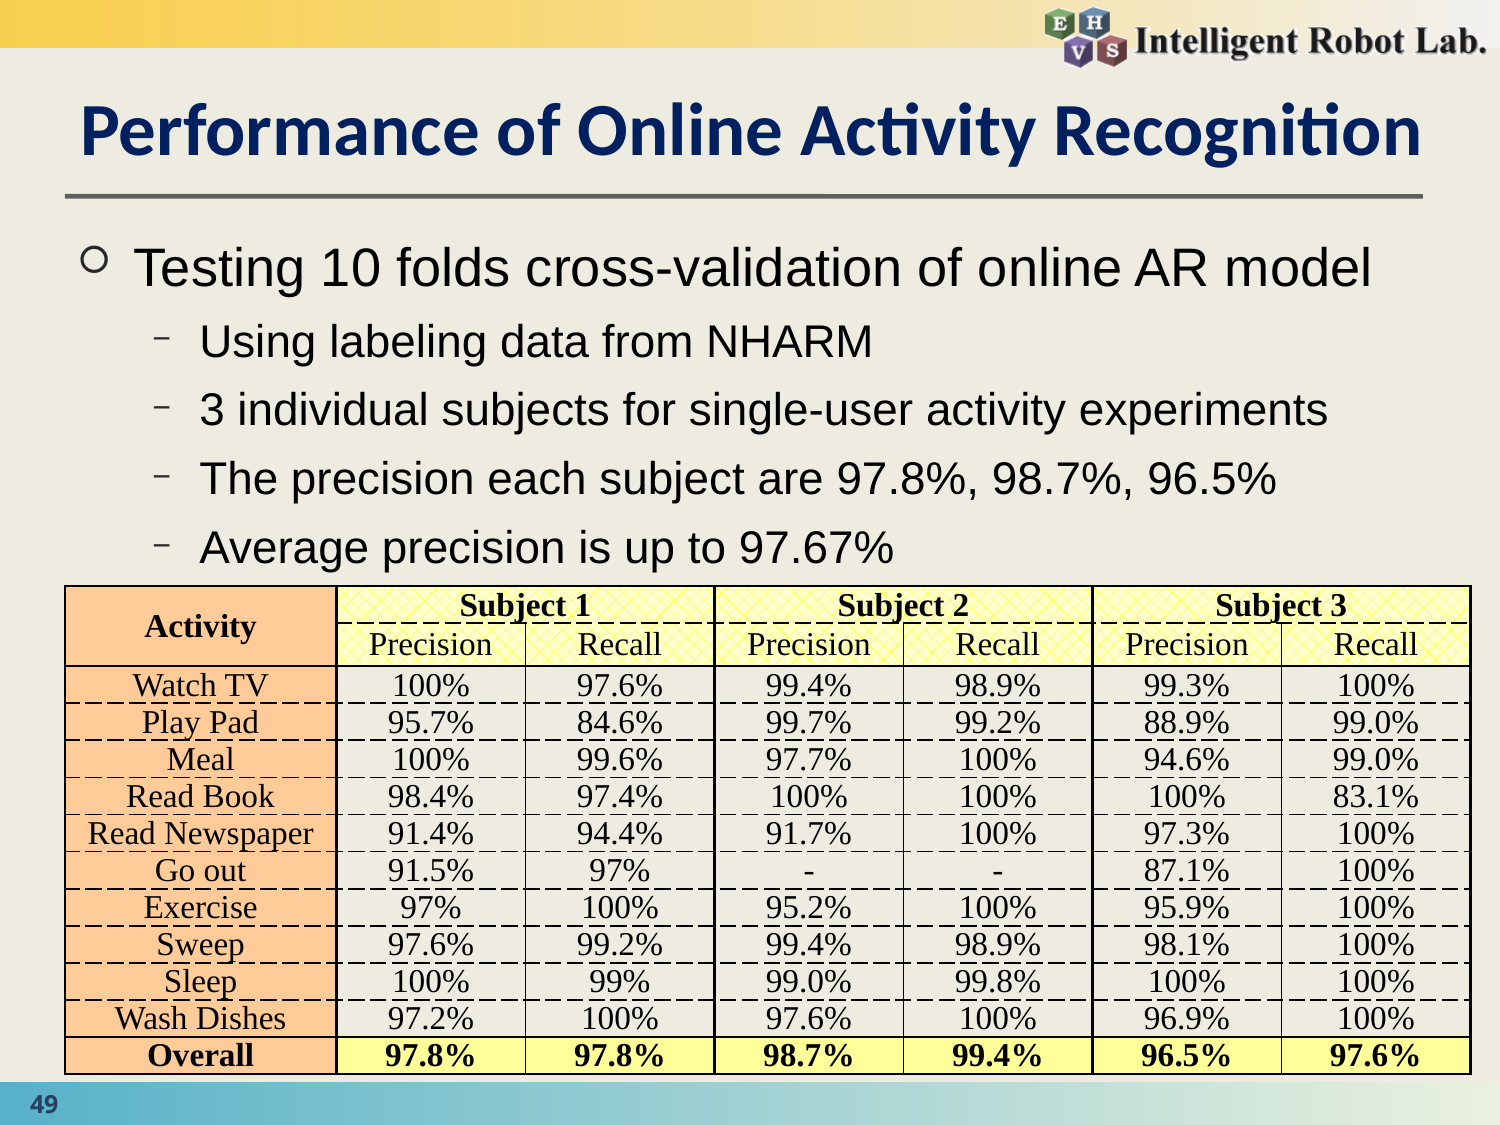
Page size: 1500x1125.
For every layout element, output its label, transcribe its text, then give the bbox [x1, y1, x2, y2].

table_cell 91.4% [338, 814, 525, 852]
table_cell Read Newspaper [66, 814, 335, 852]
table_cell 87.1% [1094, 852, 1281, 889]
table_cell 94.4% [526, 814, 713, 852]
title Performance of Online Activity Recognition [64, 66, 1471, 178]
table_cell 96.5% [1094, 1038, 1281, 1073]
table_cell 91.7% [716, 814, 903, 852]
table_cell 100% [1282, 889, 1469, 926]
table_cell 83.1% [1282, 777, 1469, 814]
table_cell 98.9% [904, 667, 1091, 703]
table_cell 97.6% [1282, 1038, 1469, 1073]
table_cell Precision [1094, 623, 1281, 665]
table_cell 99.0% [1282, 740, 1469, 777]
table_header Subject 3 [1094, 587, 1469, 623]
table_cell 100% [1094, 777, 1281, 814]
table_cell 98.1% [1094, 926, 1281, 963]
table_cell 100% [338, 963, 525, 1000]
table_cell 99.4% [716, 926, 903, 963]
table_cell 97.2% [338, 1000, 525, 1036]
table_cell 100% [1094, 963, 1281, 1000]
table_cell 100% [338, 740, 525, 777]
table_cell Precision [338, 623, 525, 665]
table_cell Sleep [66, 963, 335, 1000]
table_cell Read Book [66, 777, 335, 814]
table_cell Exercise [66, 889, 335, 926]
picture [1045, 7, 1489, 68]
list Testing 10 folds cross-validation of online AR model Using labeling data from NHARM 3 individual subjects for single-user activity experiments The precision each subject are 97.8%, 98.7%, 96.5% Average precision is up to 97.67% [62, 224, 1471, 1029]
table_cell 100% [1282, 852, 1469, 889]
table_cell 100% [1282, 667, 1469, 703]
table_cell 99.4% [904, 1038, 1091, 1073]
table_cell 94.6% [1094, 740, 1281, 777]
table_cell 100% [716, 777, 903, 814]
table_cell 100% [904, 740, 1091, 777]
table_cell 97.8% [526, 1038, 713, 1073]
table_cell 99.0% [1282, 703, 1469, 740]
table_cell 100% [904, 889, 1091, 926]
table_cell Sweep [66, 926, 335, 963]
table_cell Meal [66, 740, 335, 777]
table_header Subject 1 [338, 587, 713, 623]
table_cell 99.7% [716, 703, 903, 740]
table_cell Play Pad [66, 703, 335, 740]
table_cell 100% [904, 777, 1091, 814]
table_cell 99.6% [526, 740, 713, 777]
table_cell 99.2% [526, 926, 713, 963]
slide_number 49 [0, 1070, 89, 1125]
table_cell 88.9% [1094, 703, 1281, 740]
table_cell 97.3% [1094, 814, 1281, 852]
table_cell 97.6% [526, 667, 713, 703]
table_cell 100% [904, 814, 1091, 852]
table_cell 97.6% [716, 1000, 903, 1036]
table_cell 100% [526, 1000, 713, 1036]
table_cell - [716, 852, 903, 889]
table_cell 95.9% [1094, 889, 1281, 926]
table_cell 99.2% [904, 703, 1091, 740]
table_header Activity [66, 587, 335, 665]
table_cell 96.9% [1094, 1000, 1281, 1036]
table_cell Recall [1282, 623, 1469, 665]
table_cell 99% [526, 963, 713, 1000]
table_cell Go out [66, 852, 335, 889]
table_cell Overall [66, 1038, 335, 1073]
table_cell 97.7% [716, 740, 903, 777]
table_cell 99.8% [904, 963, 1091, 1000]
table_cell Watch TV [66, 667, 335, 703]
table_cell 100% [904, 1000, 1091, 1036]
table_cell 95.2% [716, 889, 903, 926]
table_cell 100% [1282, 926, 1469, 963]
table_cell 97.6% [338, 926, 525, 963]
table_cell 99.4% [716, 667, 903, 703]
table_cell 100% [526, 889, 713, 926]
table_cell 100% [1282, 963, 1469, 1000]
table_cell 99.0% [716, 963, 903, 1000]
table_cell 100% [338, 667, 525, 703]
table_cell 91.5% [338, 852, 525, 889]
table_cell 100% [1282, 814, 1469, 852]
table_cell Recall [904, 623, 1091, 665]
table_cell 99.3% [1094, 667, 1281, 703]
table_cell 95.7% [338, 703, 525, 740]
table_cell 100% [1282, 1000, 1469, 1036]
table_cell Recall [526, 623, 713, 665]
table_cell 97% [526, 852, 713, 889]
table_cell 84.6% [526, 703, 713, 740]
table_cell 98.9% [904, 926, 1091, 963]
table_cell 97.8% [338, 1038, 525, 1073]
table_cell 97% [338, 889, 525, 926]
table_cell Precision [716, 623, 903, 665]
table_cell - [904, 852, 1091, 889]
table_cell 97.4% [526, 777, 713, 814]
table_cell Wash Dishes [66, 1000, 335, 1036]
table_cell 98.7% [716, 1038, 903, 1073]
table_header Subject 2 [716, 587, 1091, 623]
table_cell 98.4% [338, 777, 525, 814]
